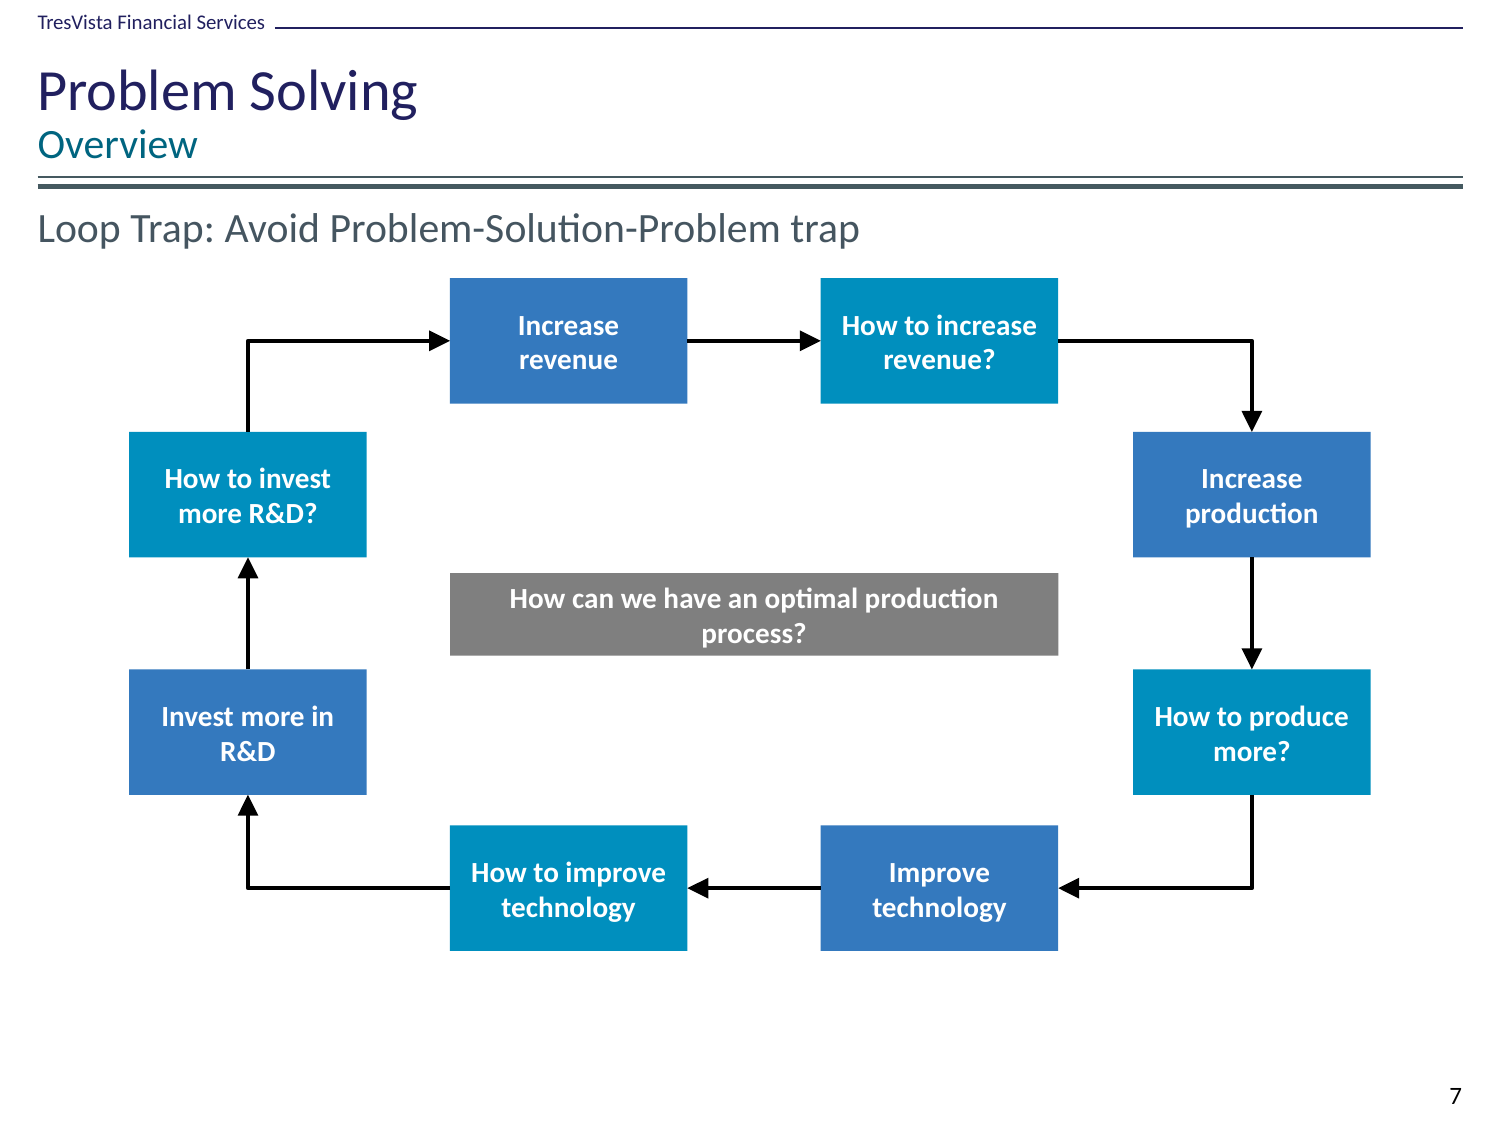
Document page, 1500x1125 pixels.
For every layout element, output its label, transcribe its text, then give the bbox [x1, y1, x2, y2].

text_box How to invest more R&D? [127, 430, 369, 559]
text_box How can we have an optimal production process? [448, 571, 1060, 658]
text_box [1108, 744, 1202, 939]
text_box Invest more in R&D [127, 667, 369, 797]
text_box Increase production [1131, 430, 1373, 559]
list Overview [37, 125, 1463, 175]
title Problem Solving [37, 49, 1463, 125]
text_box Improve technology [819, 823, 1060, 953]
list Loop Trap: Avoid Problem-Solution-Problem trap [37, 200, 1463, 253]
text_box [1058, 340, 1253, 433]
text_box How to improve technology [448, 823, 689, 953]
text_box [303, 285, 395, 488]
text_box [247, 794, 451, 889]
text_box Increase revenue [448, 276, 689, 406]
text_box How to produce more? [1131, 667, 1373, 797]
text_box How to increase revenue? [819, 276, 1060, 406]
slide_number 7 [1399, 1065, 1463, 1125]
